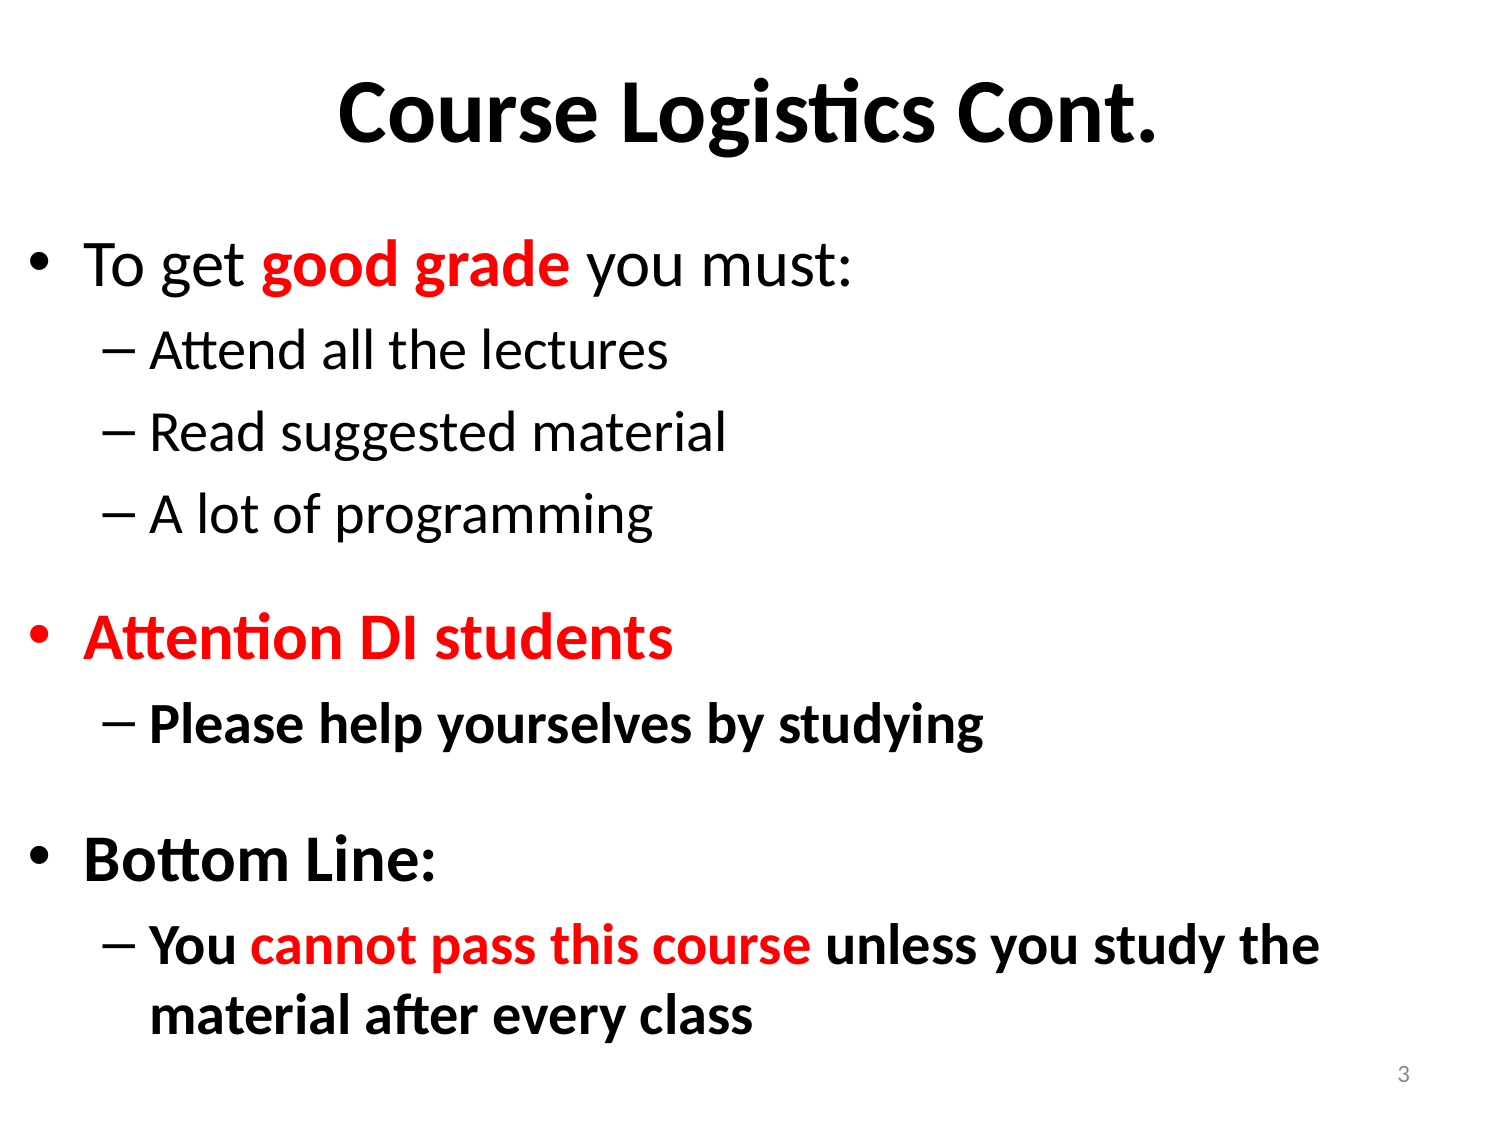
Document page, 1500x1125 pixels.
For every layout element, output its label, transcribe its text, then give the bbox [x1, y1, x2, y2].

list To get good grade you must: Attend all the lectures Read suggested material A lot of programming Attention DI students Please help yourselves by studying Bottom Line: You cannot pass this course unless you study the material after every class [12, 212, 1475, 1088]
title Course Logistics Cont. [75, 12, 1425, 200]
slide_number ‹#› [1074, 1042, 1425, 1103]
